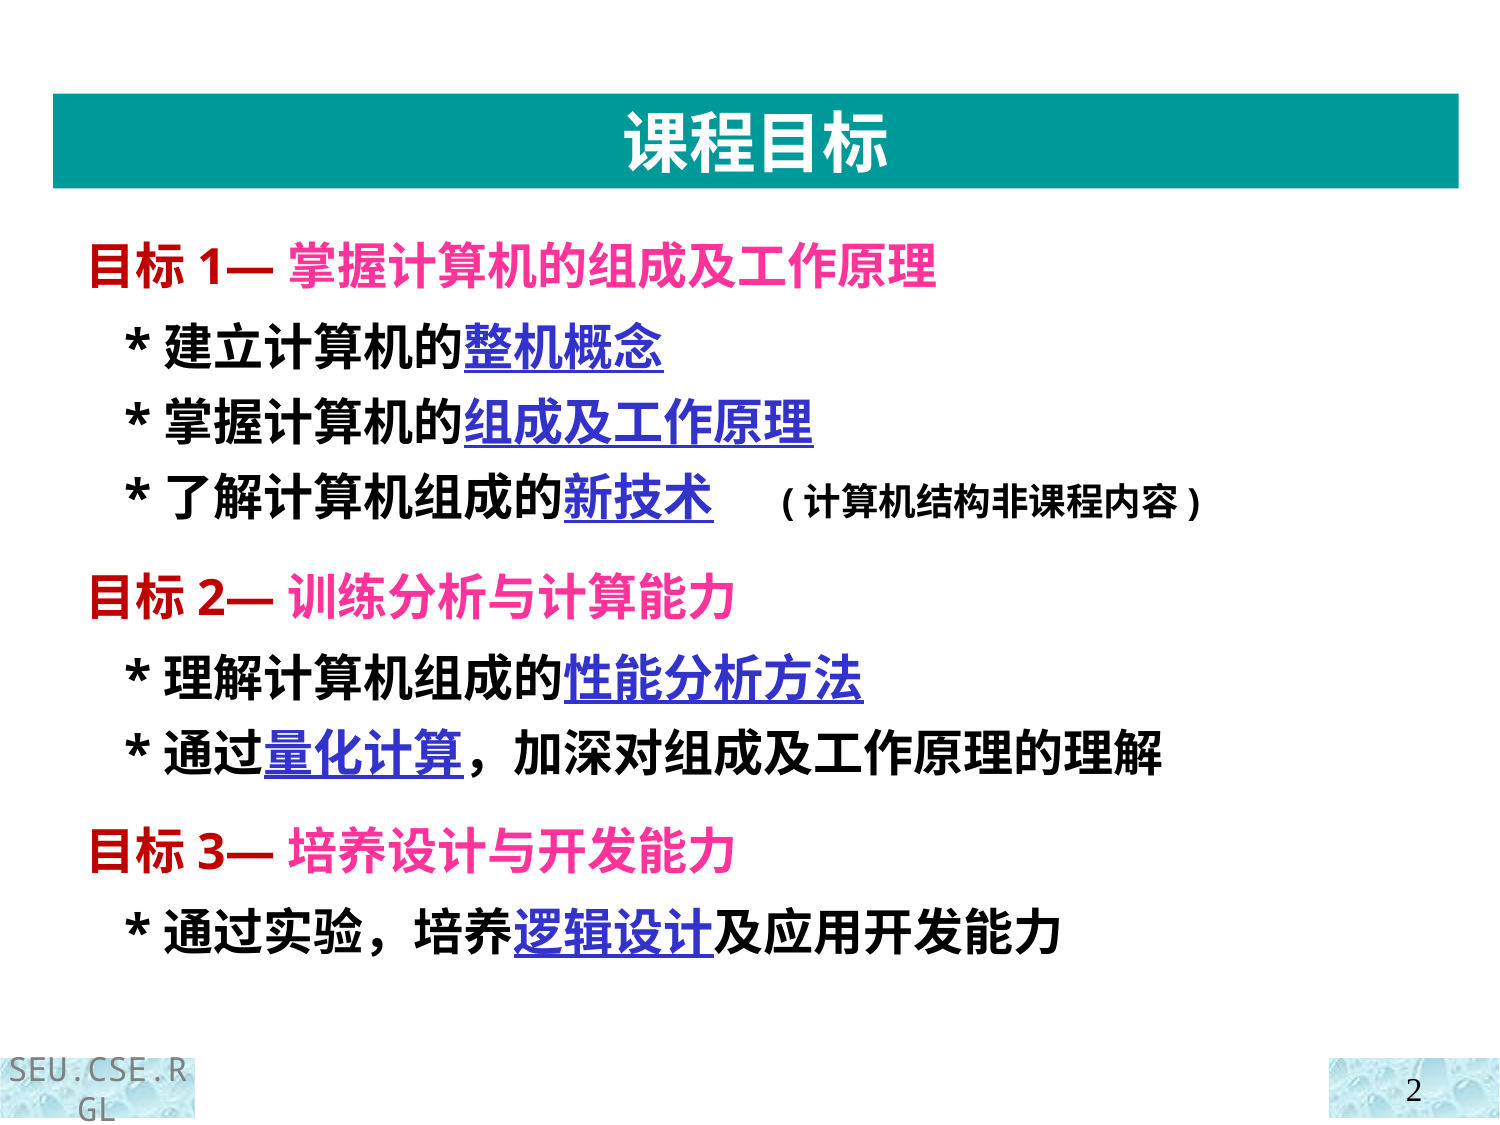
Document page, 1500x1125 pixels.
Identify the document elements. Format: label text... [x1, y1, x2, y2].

text_box 课程目标 [53, 93, 1459, 189]
text_box 目标1—掌握计算机的组成及工作原理 *建立计算机的整机概念 *掌握计算机的组成及工作原理 *了解计算机组成的新技术 (计算机结构非课程内容) [70, 212, 1442, 534]
slide_number 2 [1328, 1058, 1500, 1118]
text_box 目标2—训练分析与计算能力 *理解计算机组成的性能分析方法 *通过量化计算，加深对组成及工作原理的理解 [70, 542, 1442, 789]
table_cell Pentium Ⅱ [0, 1058, 195, 1118]
text_box 目标3—培养设计与开发能力 *通过实验，培养逻辑设计及应用开发能力 [70, 796, 1442, 968]
